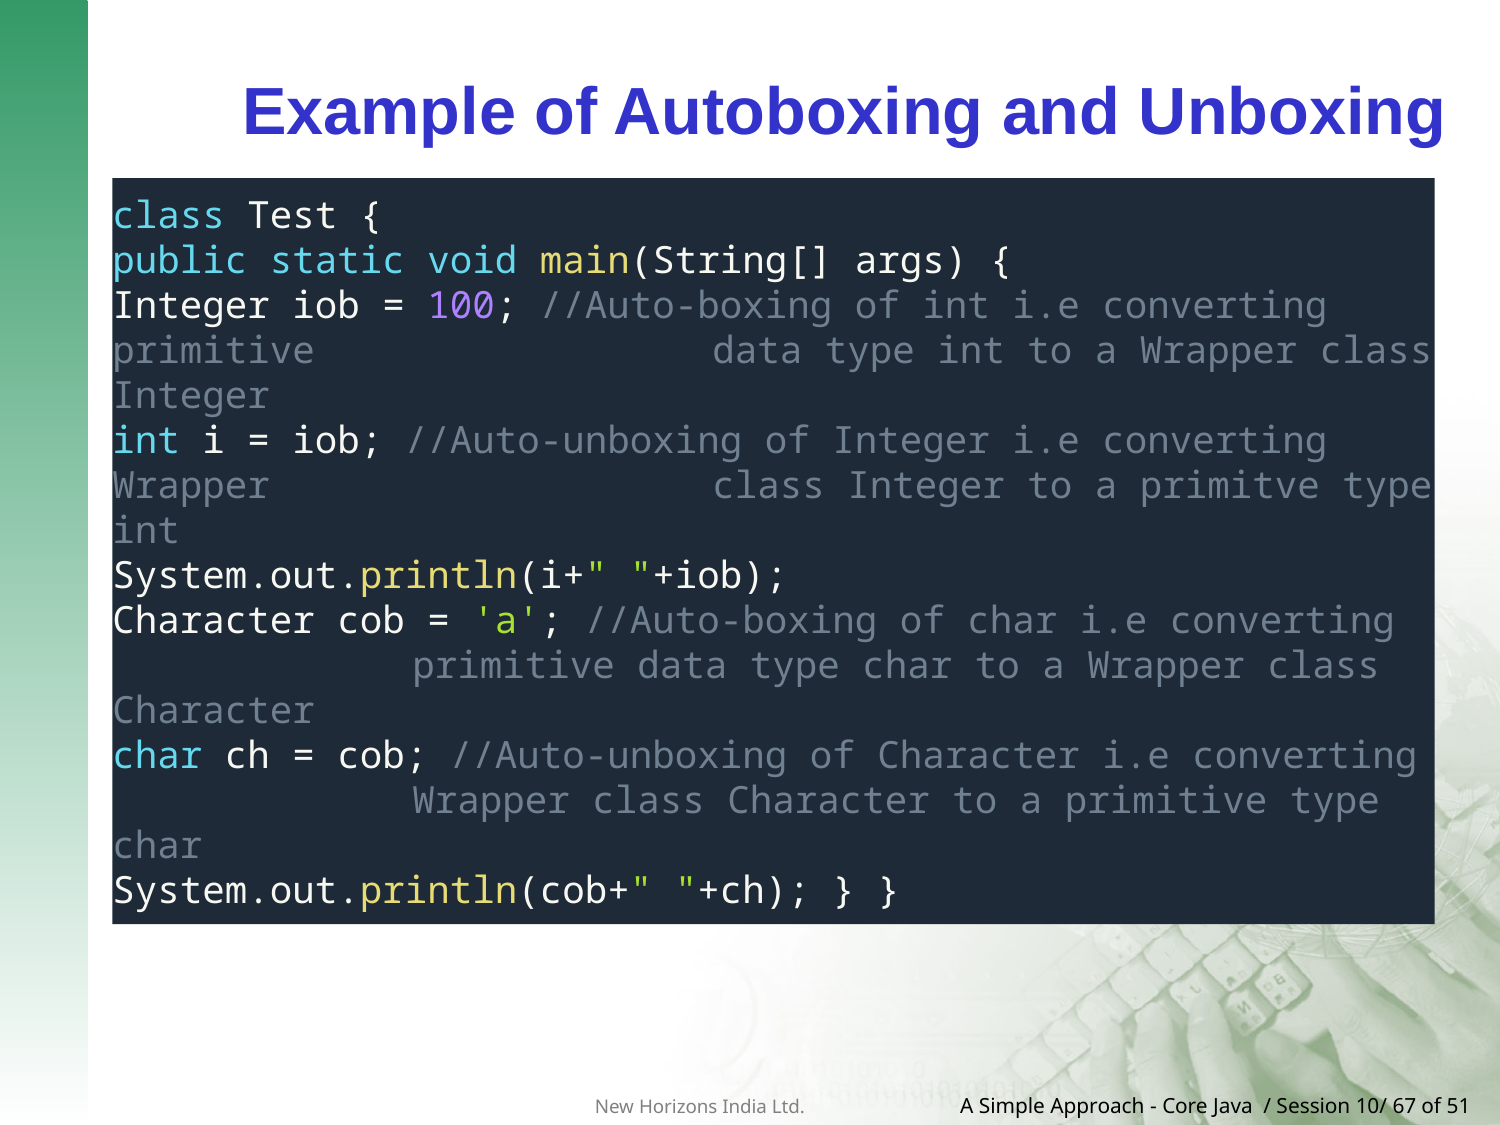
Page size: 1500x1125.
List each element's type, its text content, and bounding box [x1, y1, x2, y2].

picture [549, 365, 1500, 1125]
title Example of Autoboxing and Unboxing [112, 42, 1463, 173]
text_box class Test { public static void main(String[] args) { Integer iob = 100; //Auto-boxing of int i.e converting primitive data type int to a Wrapper class Integer int i = iob; //Auto-unboxing of Integer i.e converting Wrapper class Integer to a primitve type int System.out.println(i+" "+iob); Character cob = 'a'; //Auto-boxing of char i.e converting primitive data type char to a Wrapper class Character char ch = cob; //Auto-unboxing of Character i.e converting Wrapper class Character to a primitive type char System.out.println(cob+" "+ch); } } [112, 178, 1435, 925]
